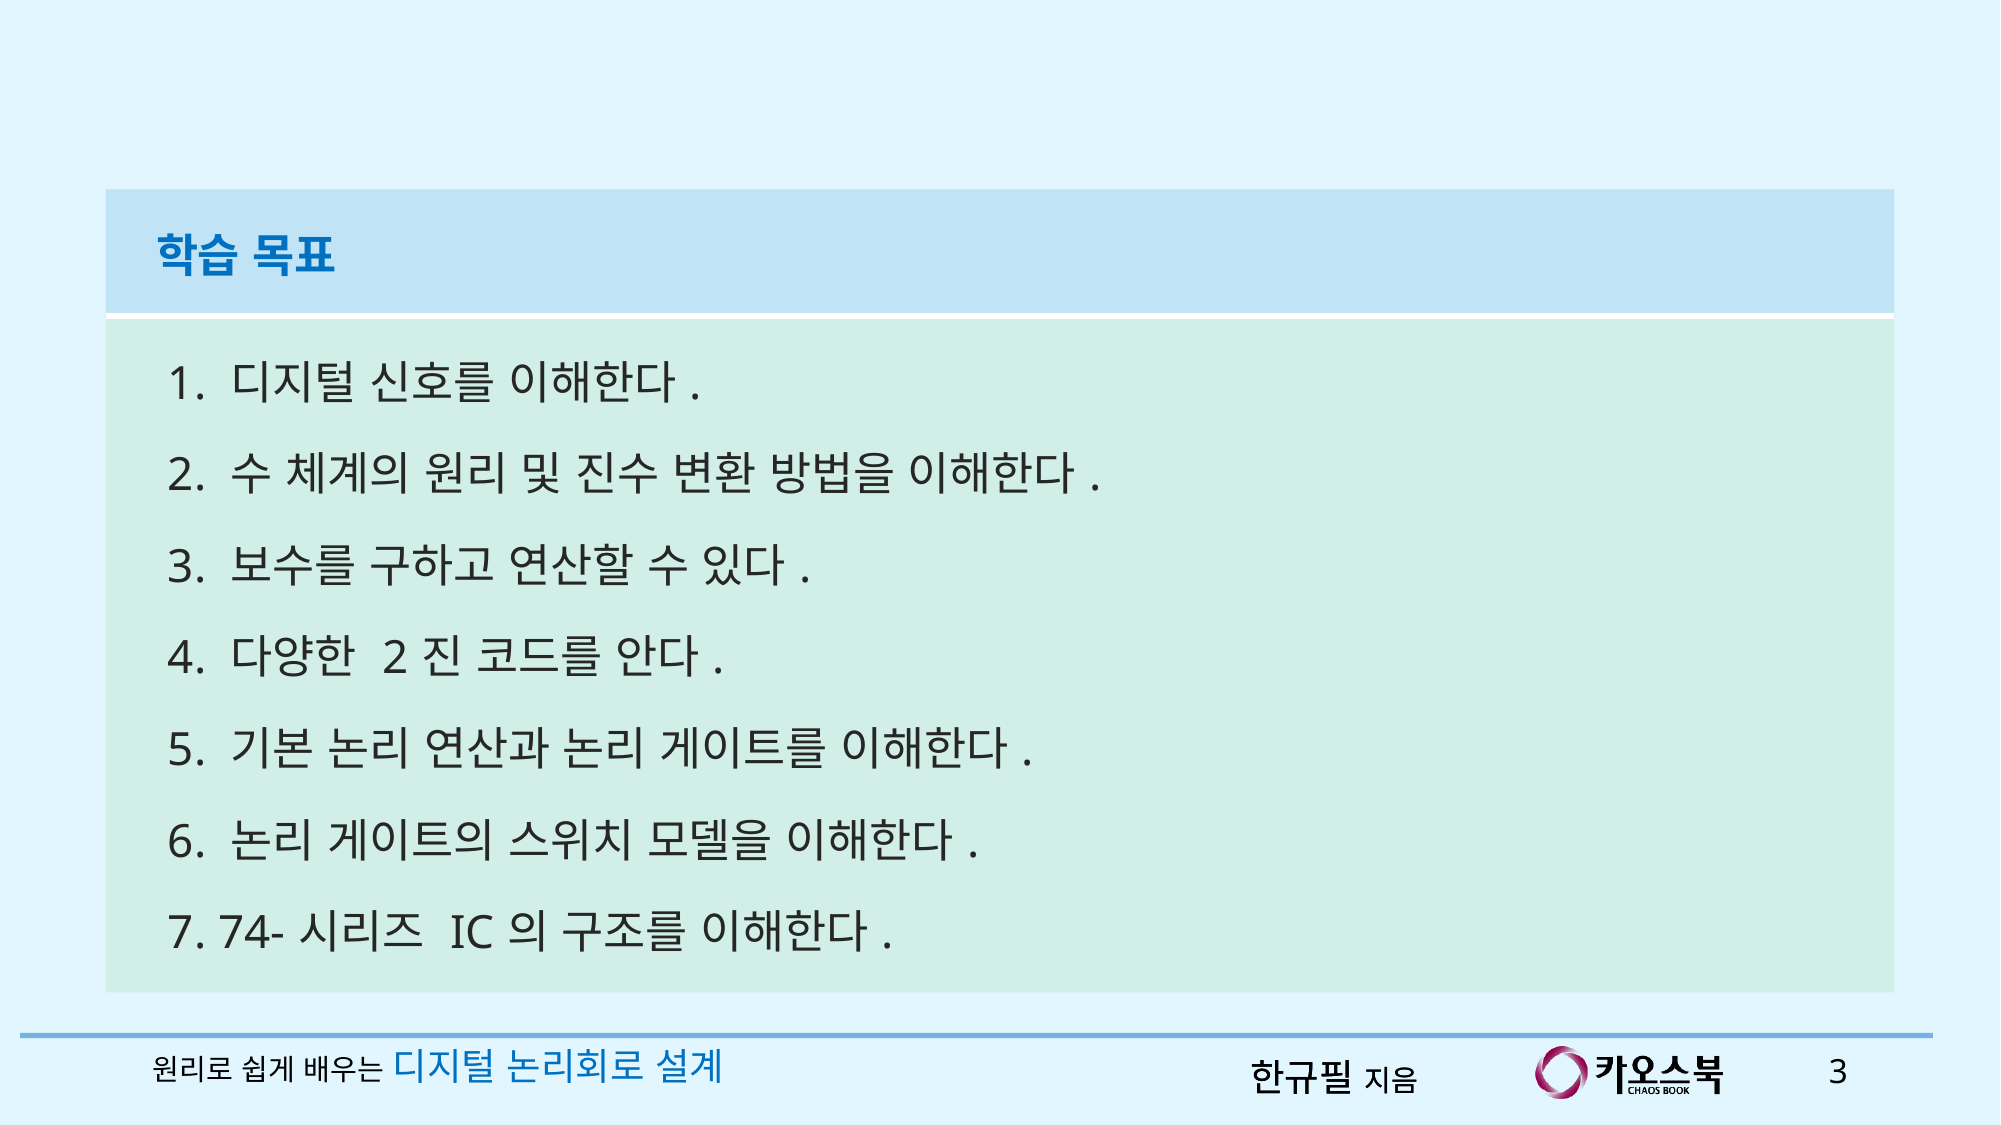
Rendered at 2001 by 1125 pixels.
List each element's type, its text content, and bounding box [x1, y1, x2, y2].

table_cell 1. 디지털 신호를 이해한다. 2. 수 체계의 원리 및 진수 변환 방법을 이해한다. 3. 보수를 구하고 연산할 수 있다. 4. 다양한 2진 코드를 안다. 5. 기본 논리 연산과 논리 게이트를 이해한다. 6. 논리 게이트의 스위치 모델을 이해한다. 7. 74-시리즈 IC의 구조를 이해한다. [106, 319, 1894, 992]
slide_number 3 [1769, 1042, 1863, 1103]
footer 원리로 쉽게 배우는 디지털 논리회로 설계 [137, 1035, 832, 1096]
picture [1535, 1046, 1723, 1099]
table_header 학습 목표 [106, 189, 1894, 313]
